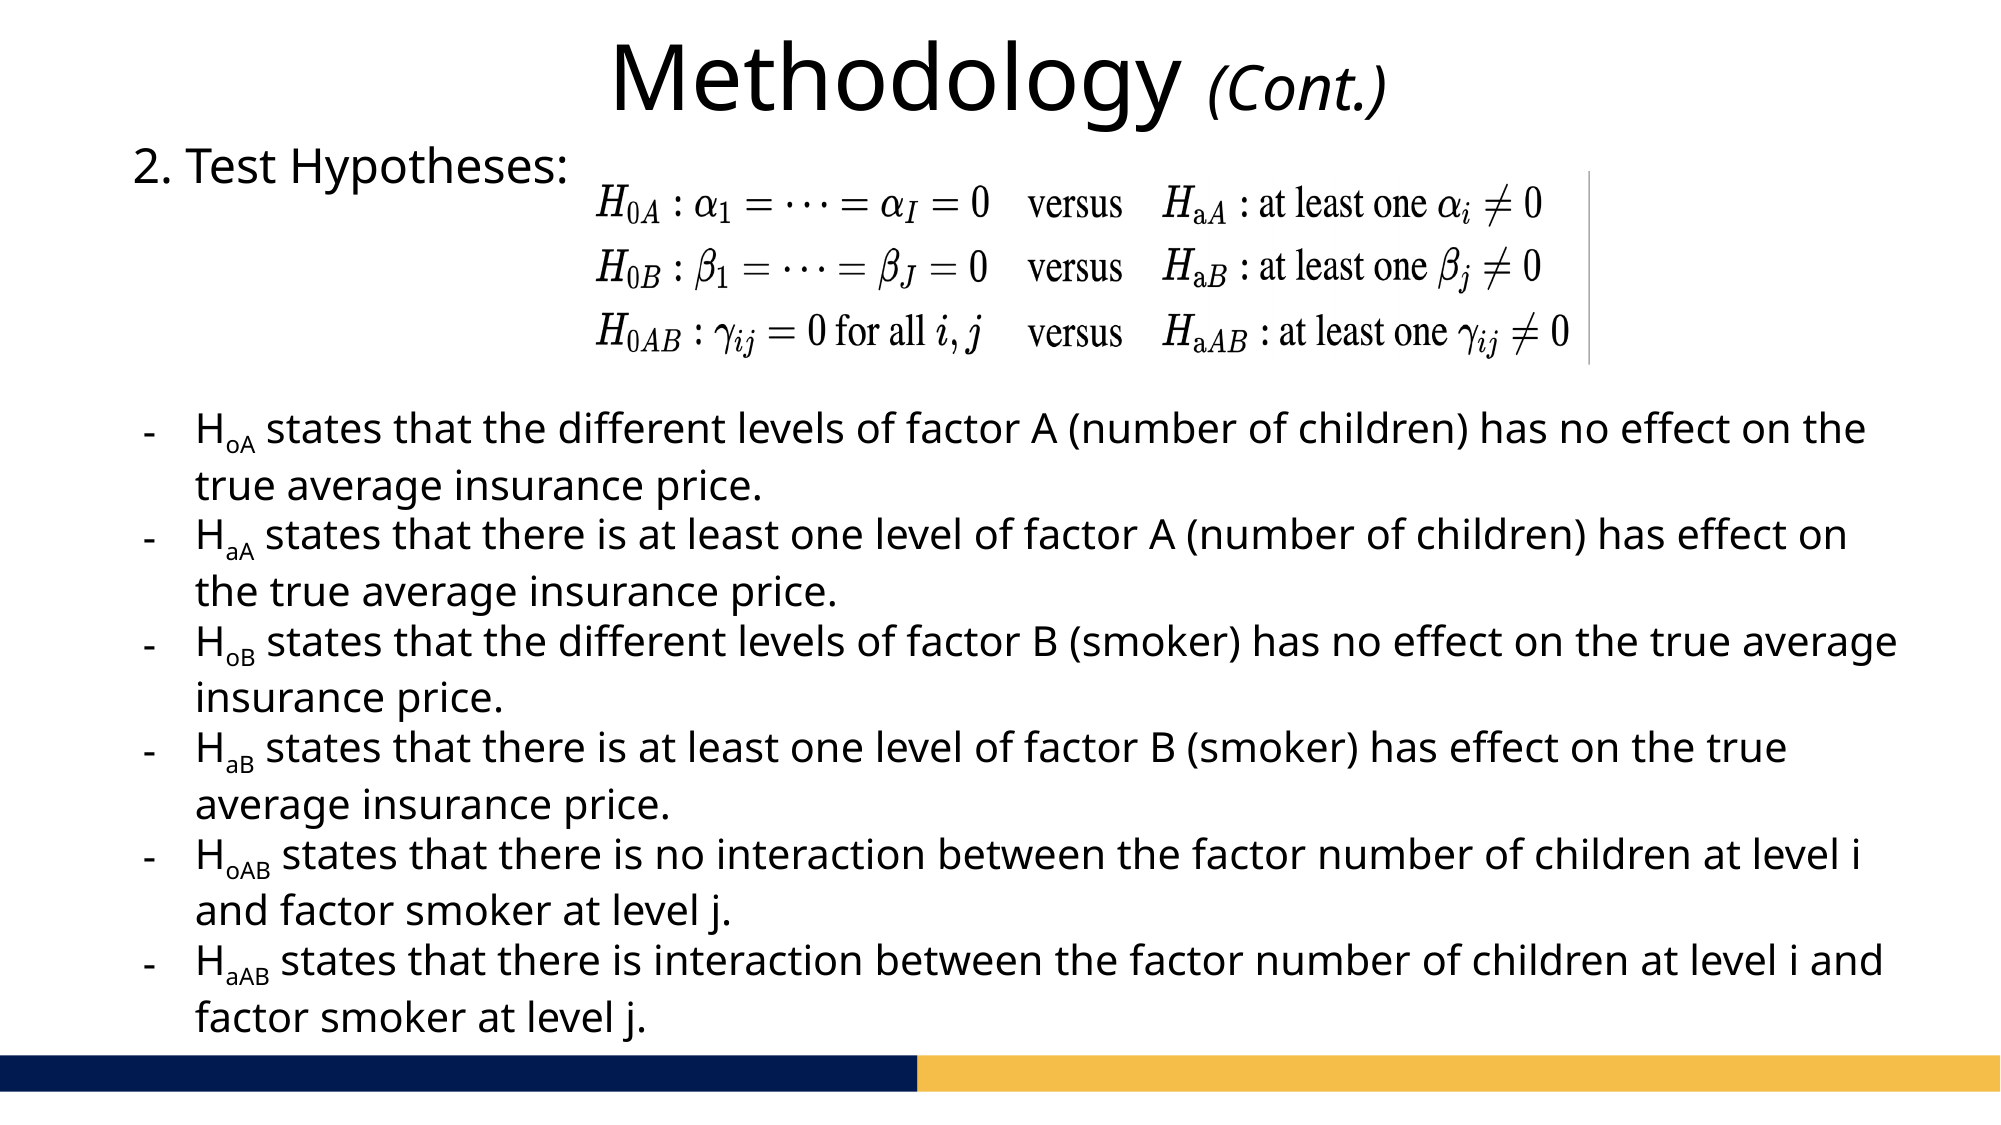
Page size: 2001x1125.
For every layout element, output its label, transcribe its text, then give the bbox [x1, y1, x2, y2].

title Methodology (Cont.) [17, 23, 1980, 192]
picture [574, 171, 1591, 367]
list 2. Test Hypotheses: HoA states that the different levels of factor A (number of children) has no effect on the true average insurance price. HaA states that there is at least one level of factor A (number of children) has effect on the true average insurance price. HoB states that the different levels of factor B (smoker) has no effect on the true average insurance price. HaB states that there is at least one level of factor B (smoker) has effect on the true average insurance price. HoAB states that there is no interaction between the factor number of children at level i and factor smoker at level j. HaAB states that there is interaction between the factor number of children at level i and factor smoker at level j. [117, 192, 1925, 1058]
